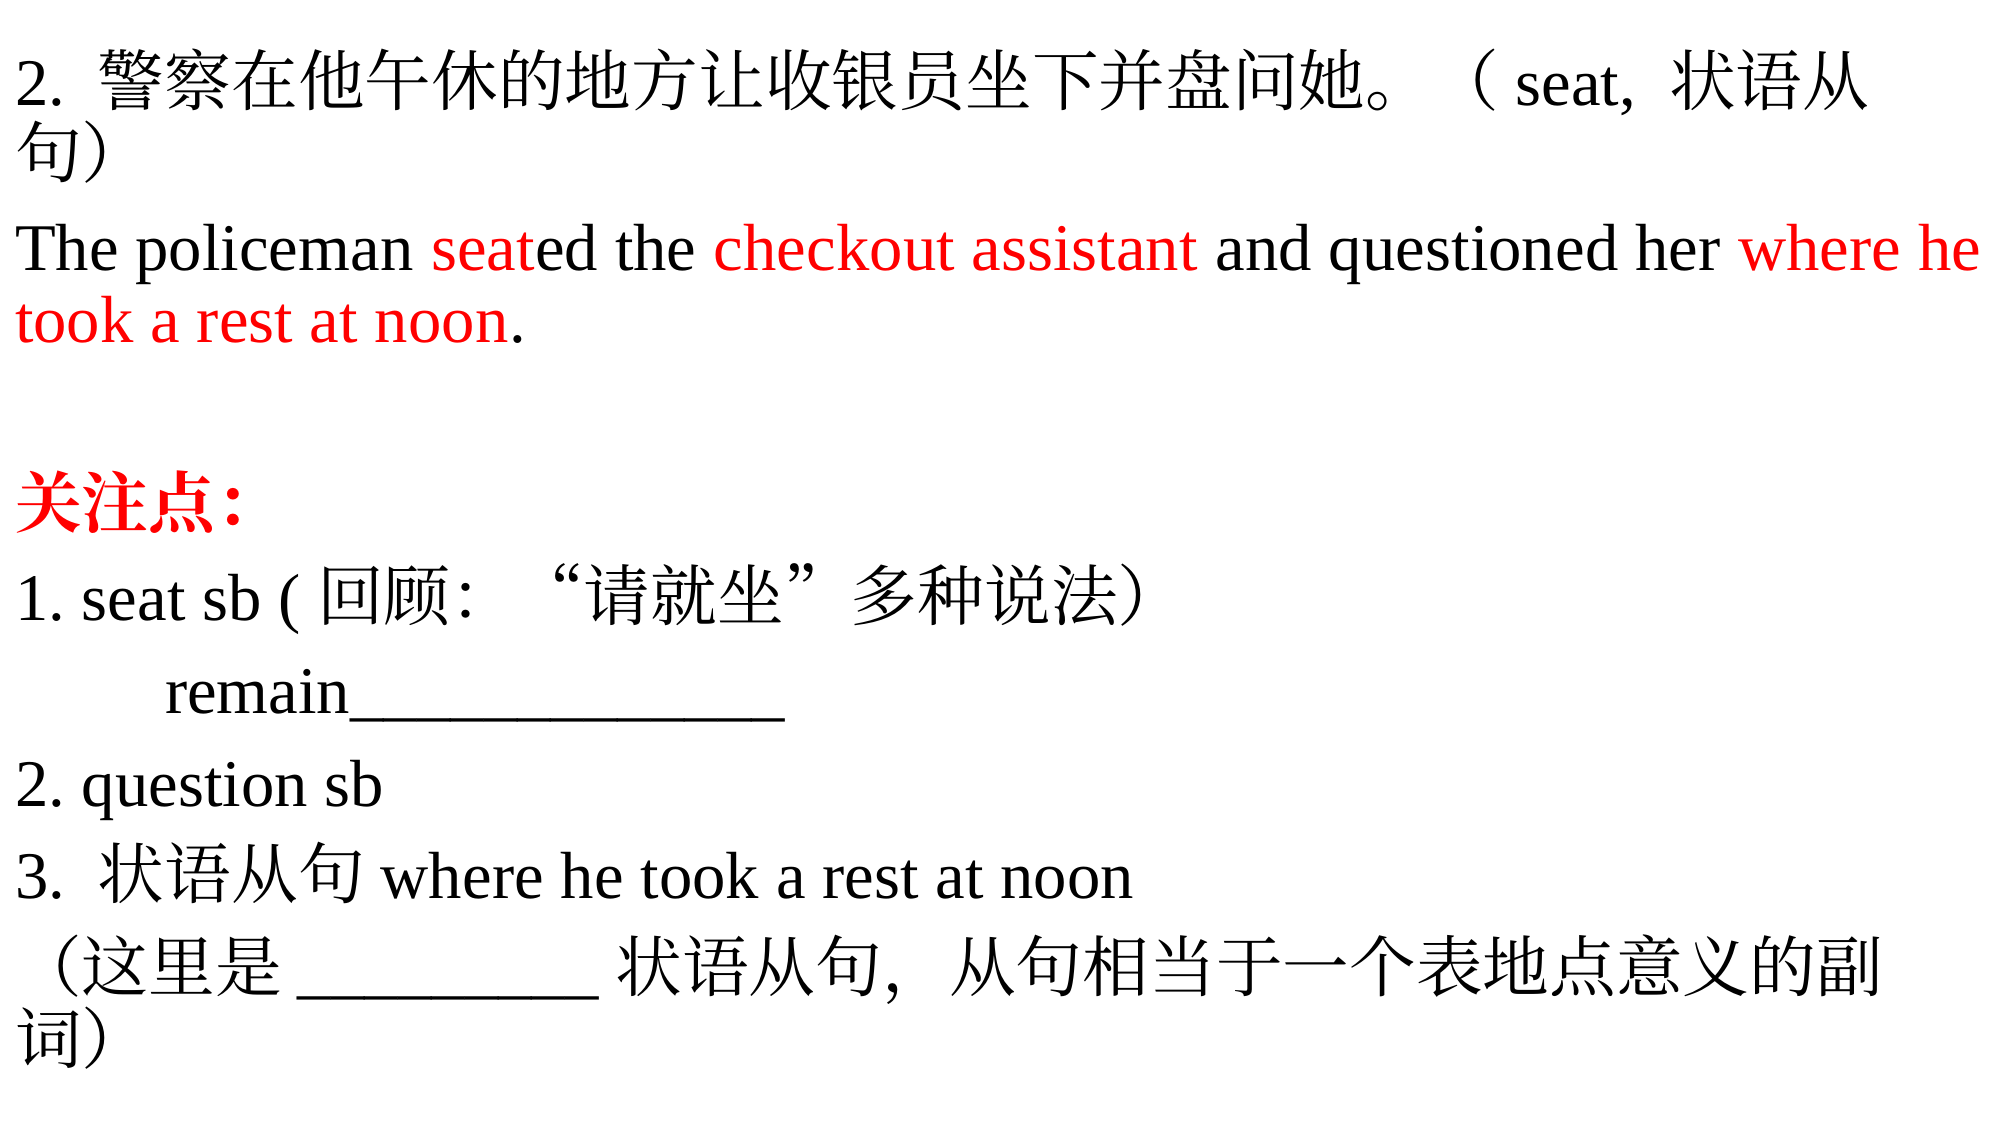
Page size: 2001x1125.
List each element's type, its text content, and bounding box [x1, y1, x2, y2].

list 2. 警察在他午休的地方让收银员坐下并盘问她。（seat, 状语从句） The policeman seated the checkout assistant and questioned her where he took a rest at noon. 关注点： 1. seat sb (回顾：“请就坐”多种说法） remain_____________ 2. question sb 3. 状语从句where he took a rest at noon （这里是_________状语从句，从句相当于一个表地点意义的副词） [0, 40, 2000, 1040]
